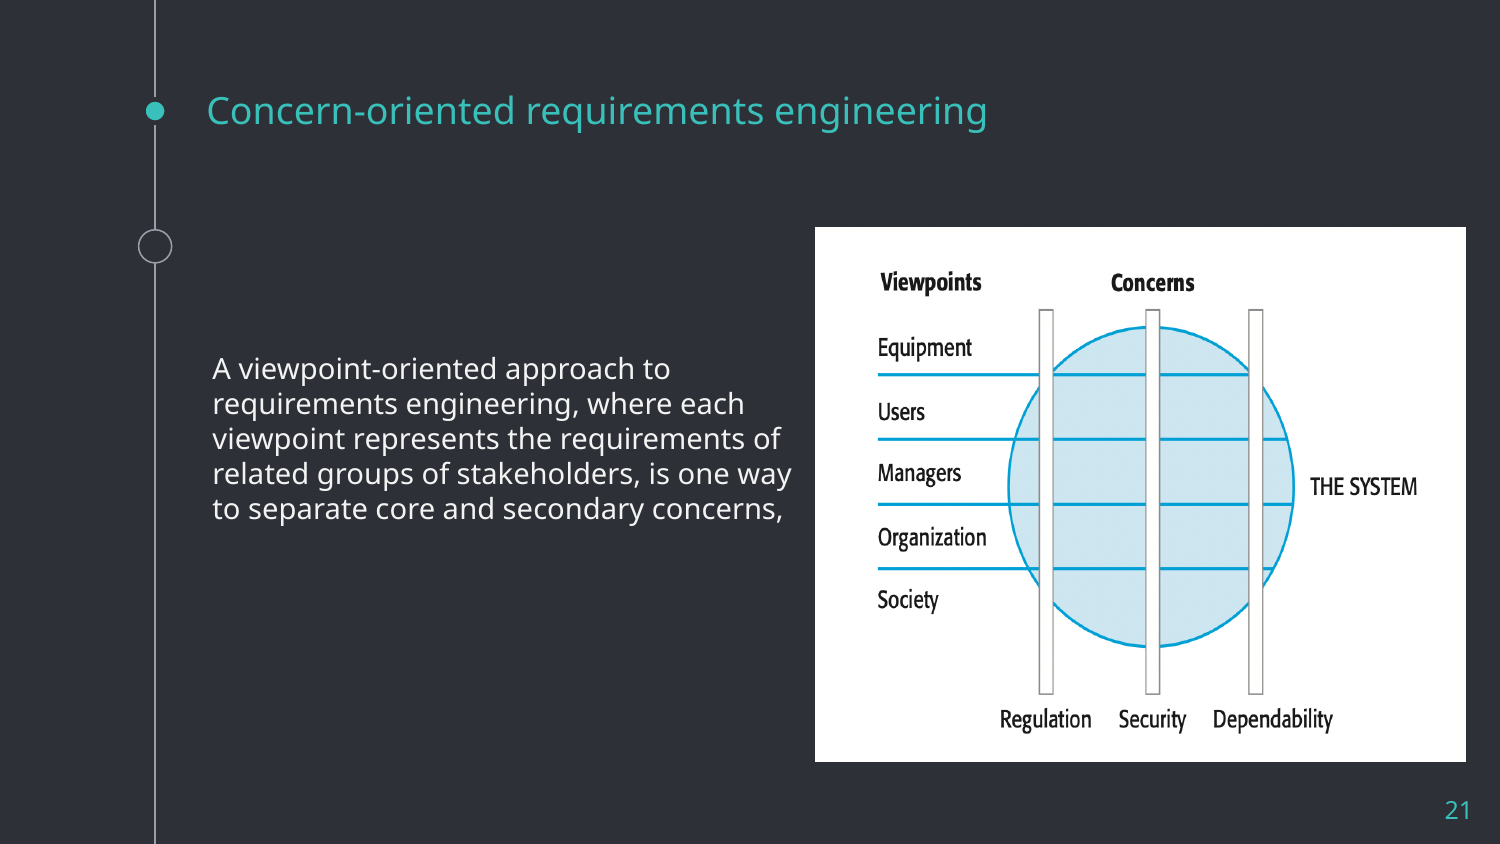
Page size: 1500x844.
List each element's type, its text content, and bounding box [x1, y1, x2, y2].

list A viewpoint-oriented approach to requirements engineering, where each viewpoint represents the requirements of related groups of stakeholders, is one way to separate core and secondary concerns, [191, 335, 810, 631]
slide_number 21 [1398, 779, 1489, 832]
title Concern-oriented requirements engineering [191, 90, 1317, 147]
picture [815, 227, 1466, 762]
